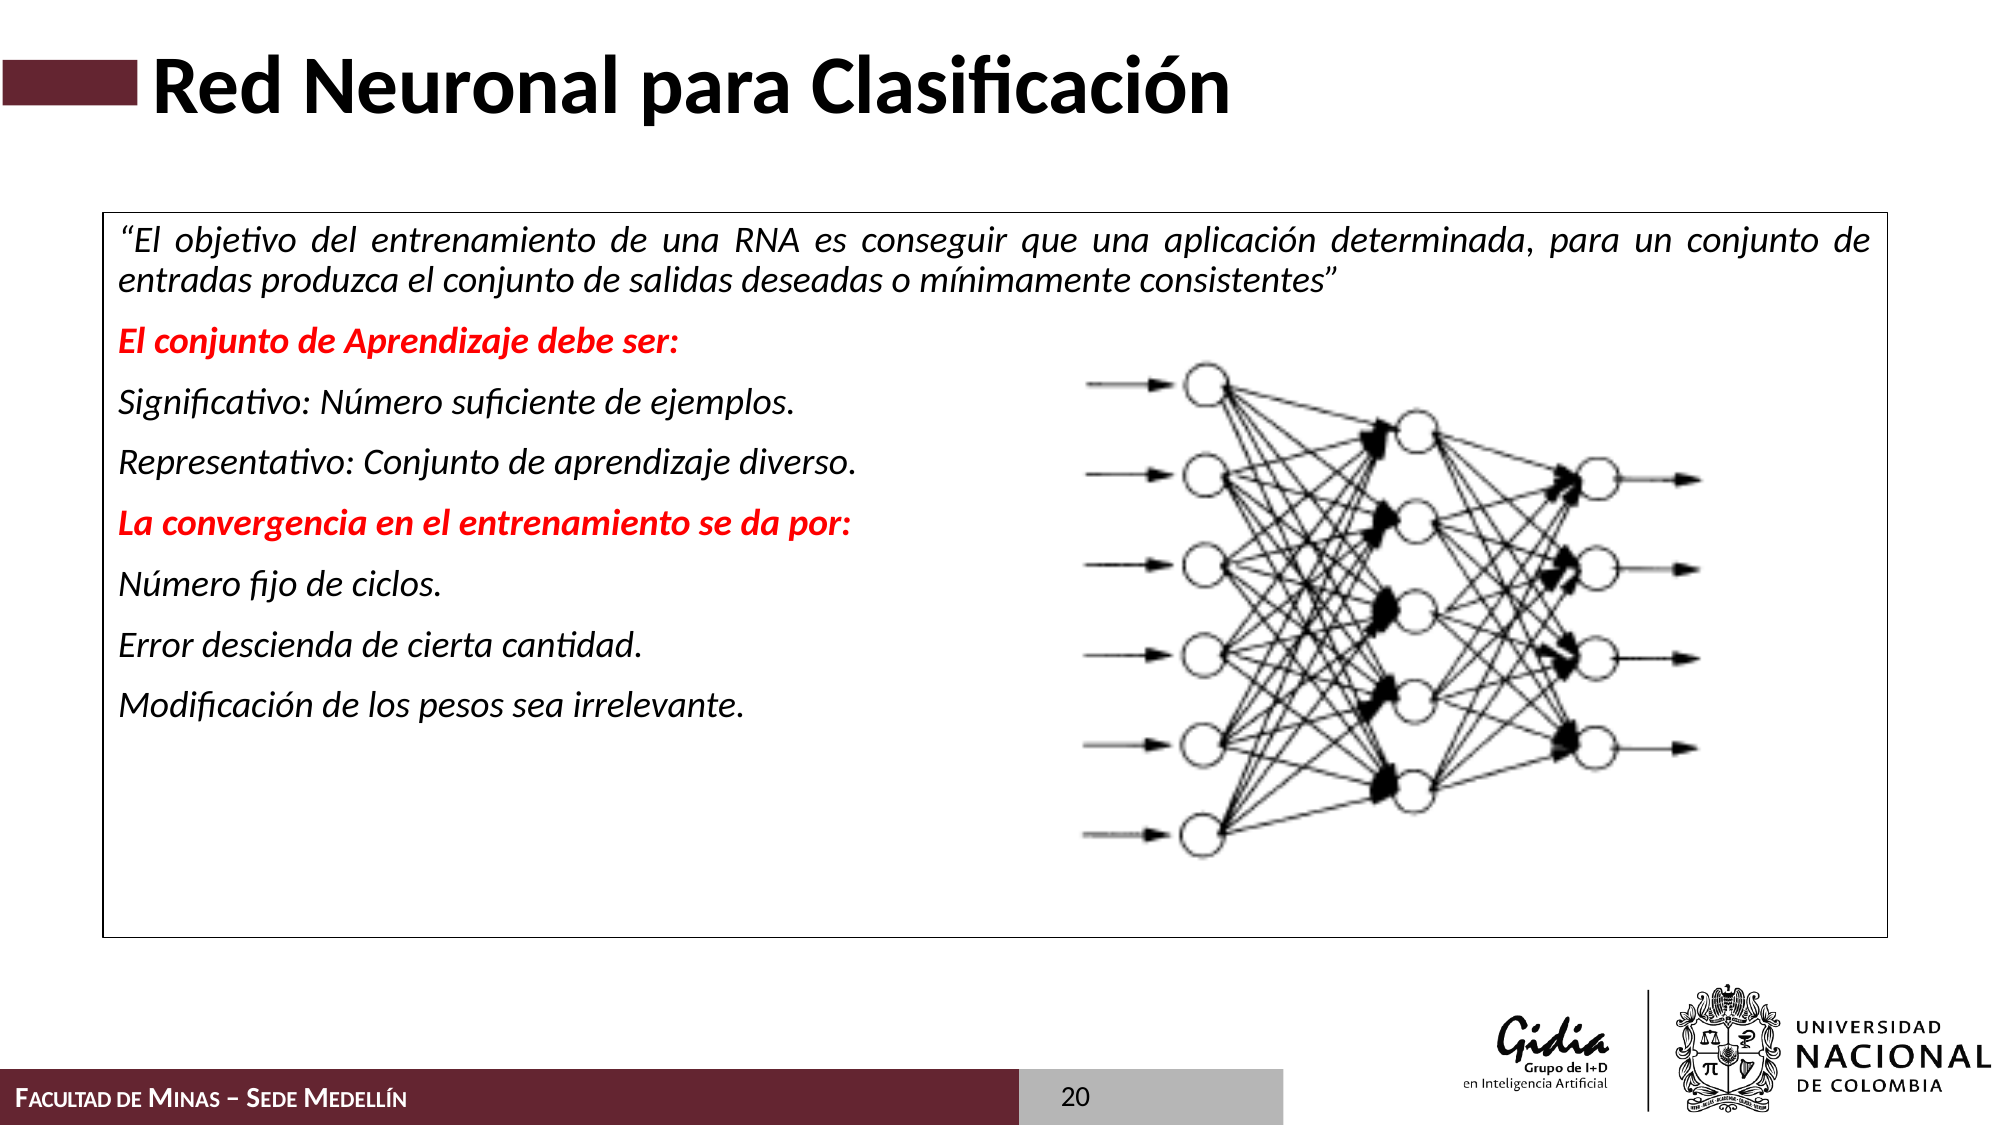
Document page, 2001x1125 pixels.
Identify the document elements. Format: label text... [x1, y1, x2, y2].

picture [1058, 324, 1776, 911]
slide_number 20 [1056, 1082, 1095, 1125]
text_box “El objetivo del entrenamiento de una RNA es conseguir que una aplicación determinada, para un conjunto de entradas produzca el conjunto de salidas deseadas o mínimamente consistentes” El conjunto de Aprendizaje debe ser: Significativo: Número suficiente de ejemplos. Representativo: Conjunto de aprendizaje diverso. La convergencia en el entrenamiento se da por: Número fijo de ciclos. Error descienda de cierta cantidad. Modificación de los pesos sea irrelevante. [103, 212, 1888, 938]
footer FACULTAD DE MINAS – SEDE MEDELLÍN [12, 1083, 418, 1125]
picture [1463, 983, 1992, 1113]
title Red Neuronal para Clasificación [150, 27, 1438, 212]
